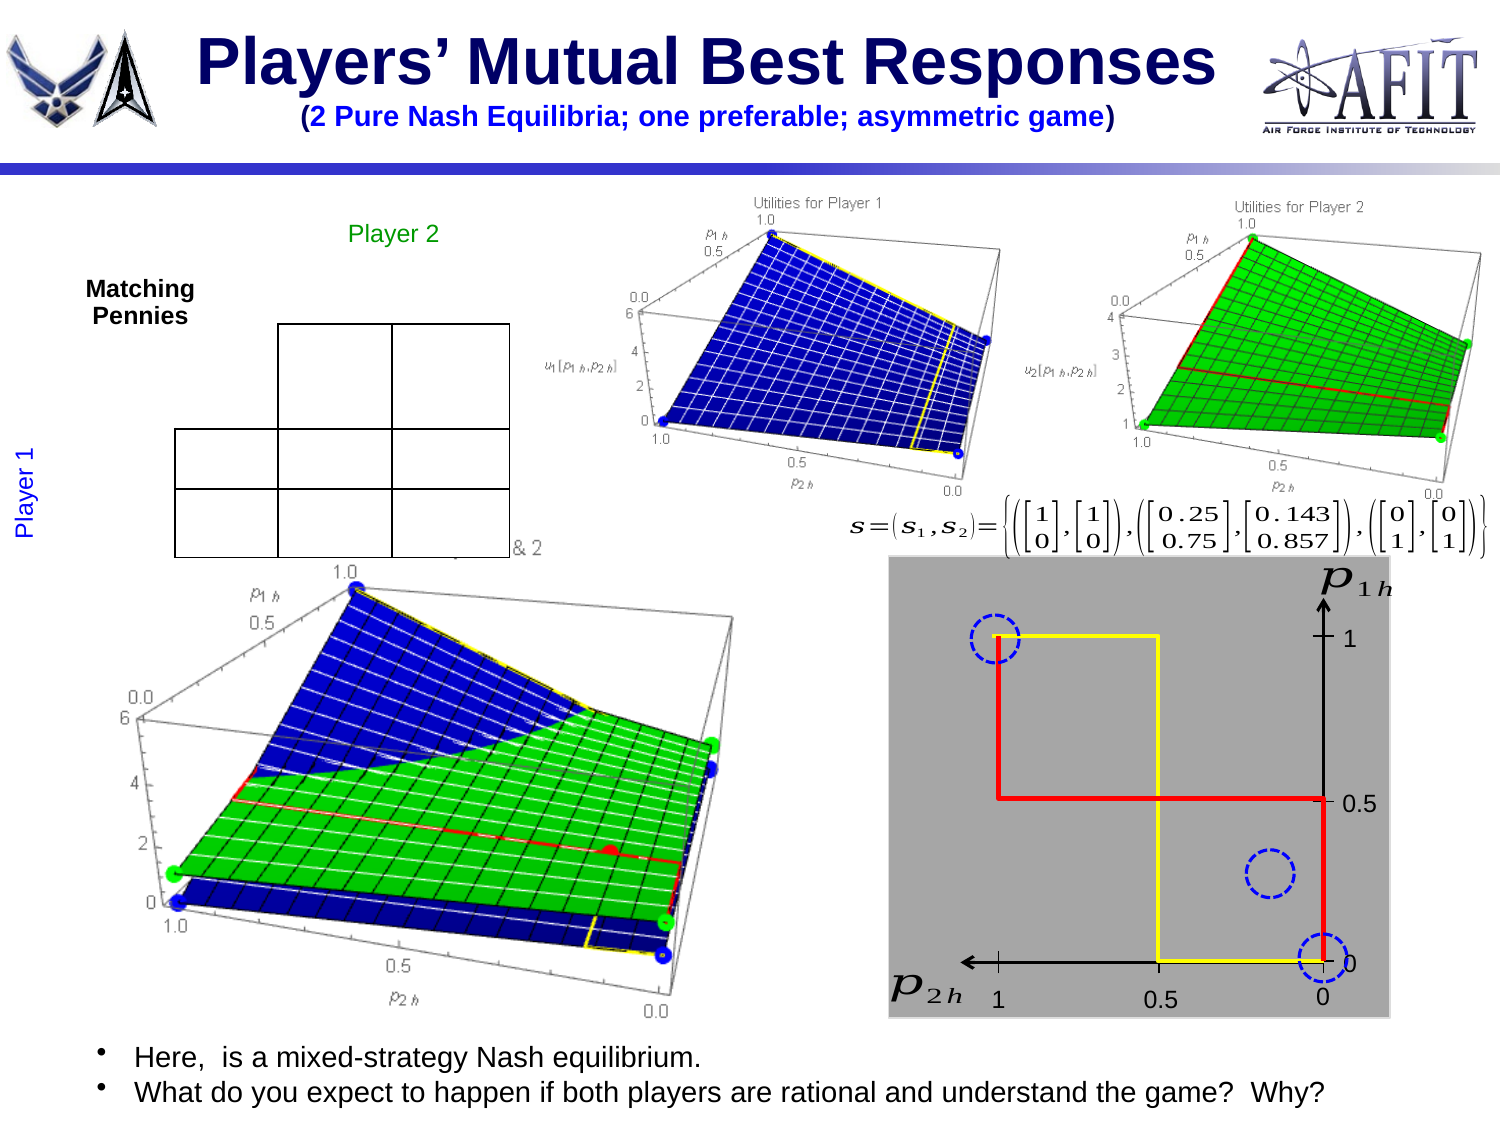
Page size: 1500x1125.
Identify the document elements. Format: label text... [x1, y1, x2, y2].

picture [1023, 198, 1482, 505]
picture [543, 194, 1001, 501]
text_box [888, 555, 1394, 1019]
picture [6, 29, 155, 128]
title Players’ Mutual Best Responses (2 Pure Nash Equilibria; one preferable; asymmetric game) [155, 0, 1261, 169]
picture [114, 536, 734, 1025]
